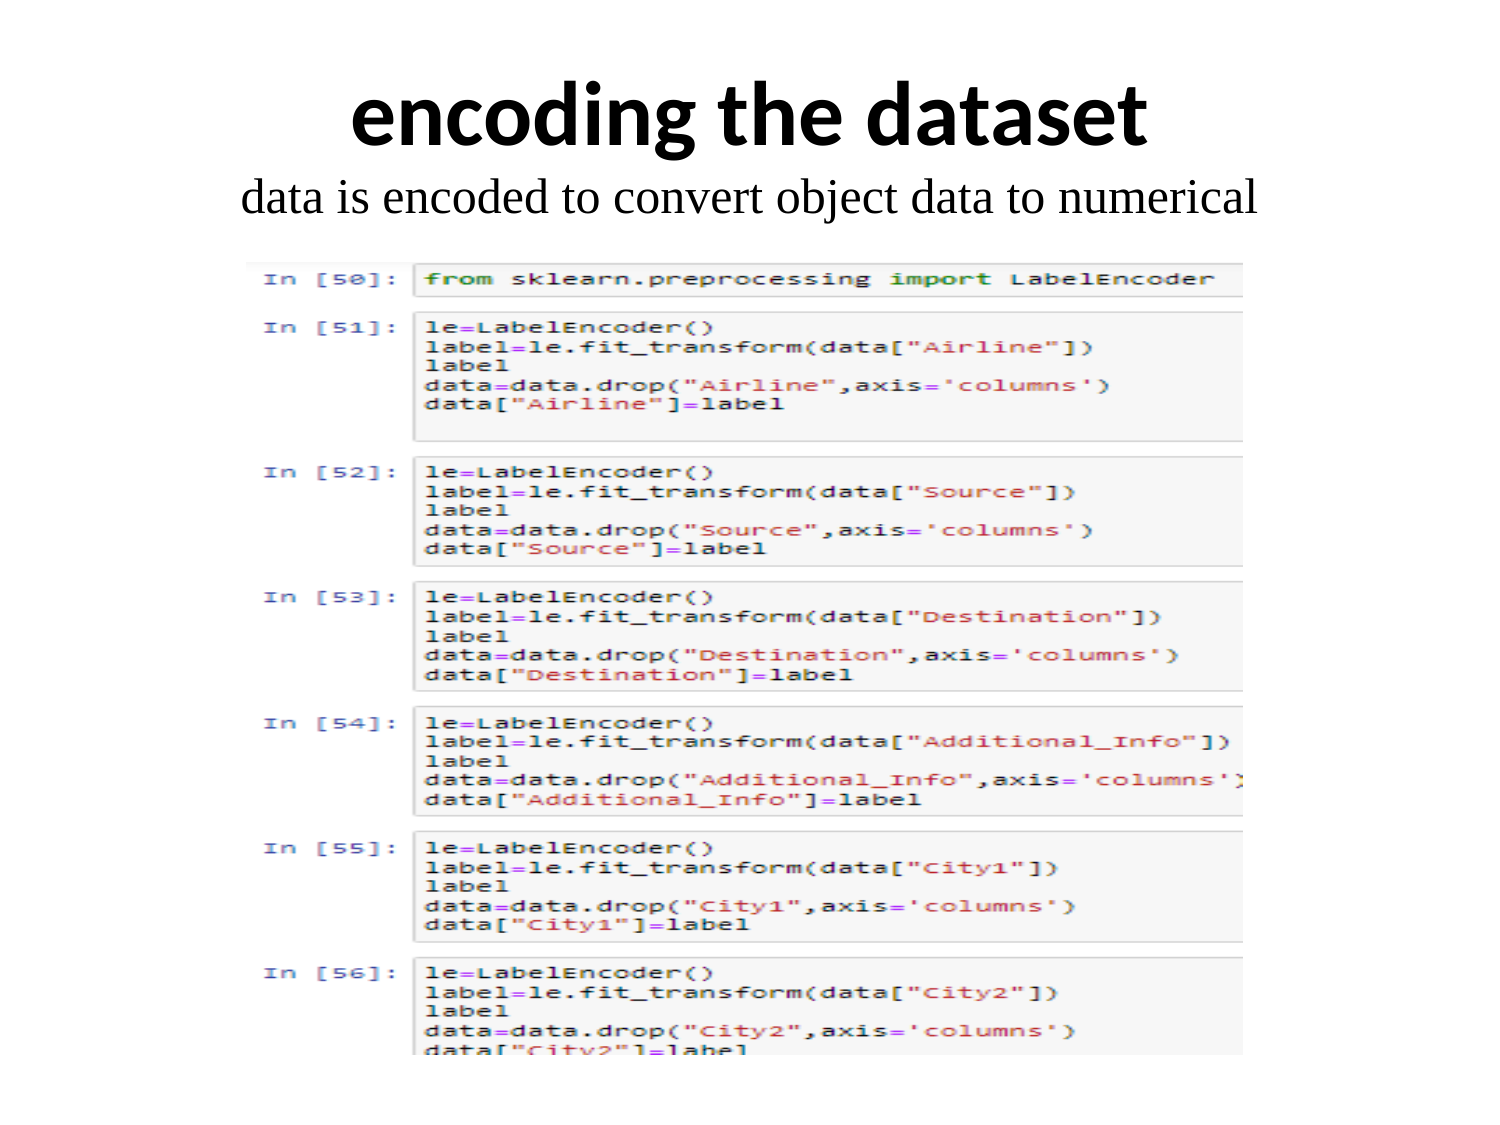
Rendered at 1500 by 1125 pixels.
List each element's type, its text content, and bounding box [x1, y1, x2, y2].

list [245, 262, 1243, 1055]
title encoding the dataset data is encoded to convert object data to numerical [75, 45, 1425, 233]
